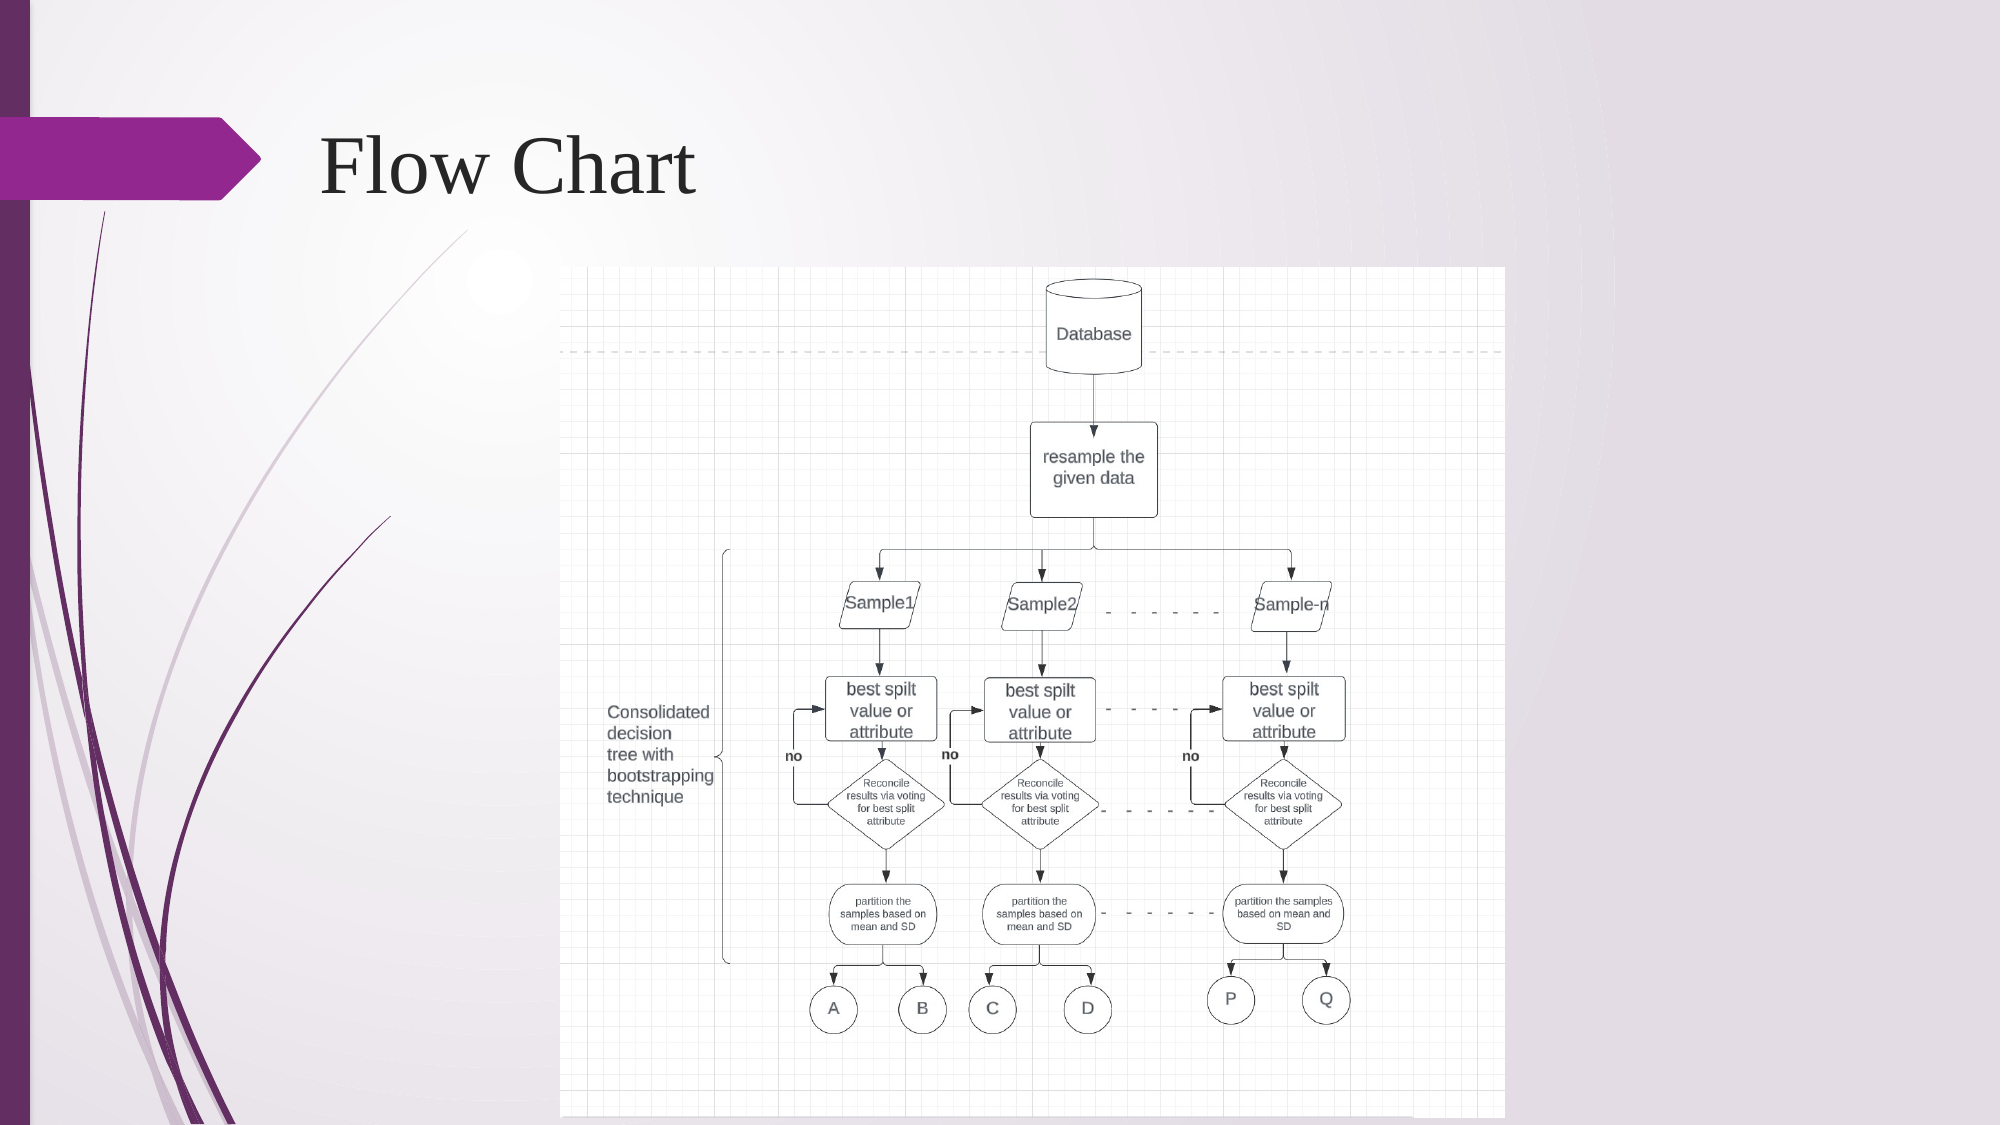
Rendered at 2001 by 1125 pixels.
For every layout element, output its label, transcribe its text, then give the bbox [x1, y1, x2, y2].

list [559, 267, 1506, 1118]
title Flow Chart [304, 102, 1888, 313]
